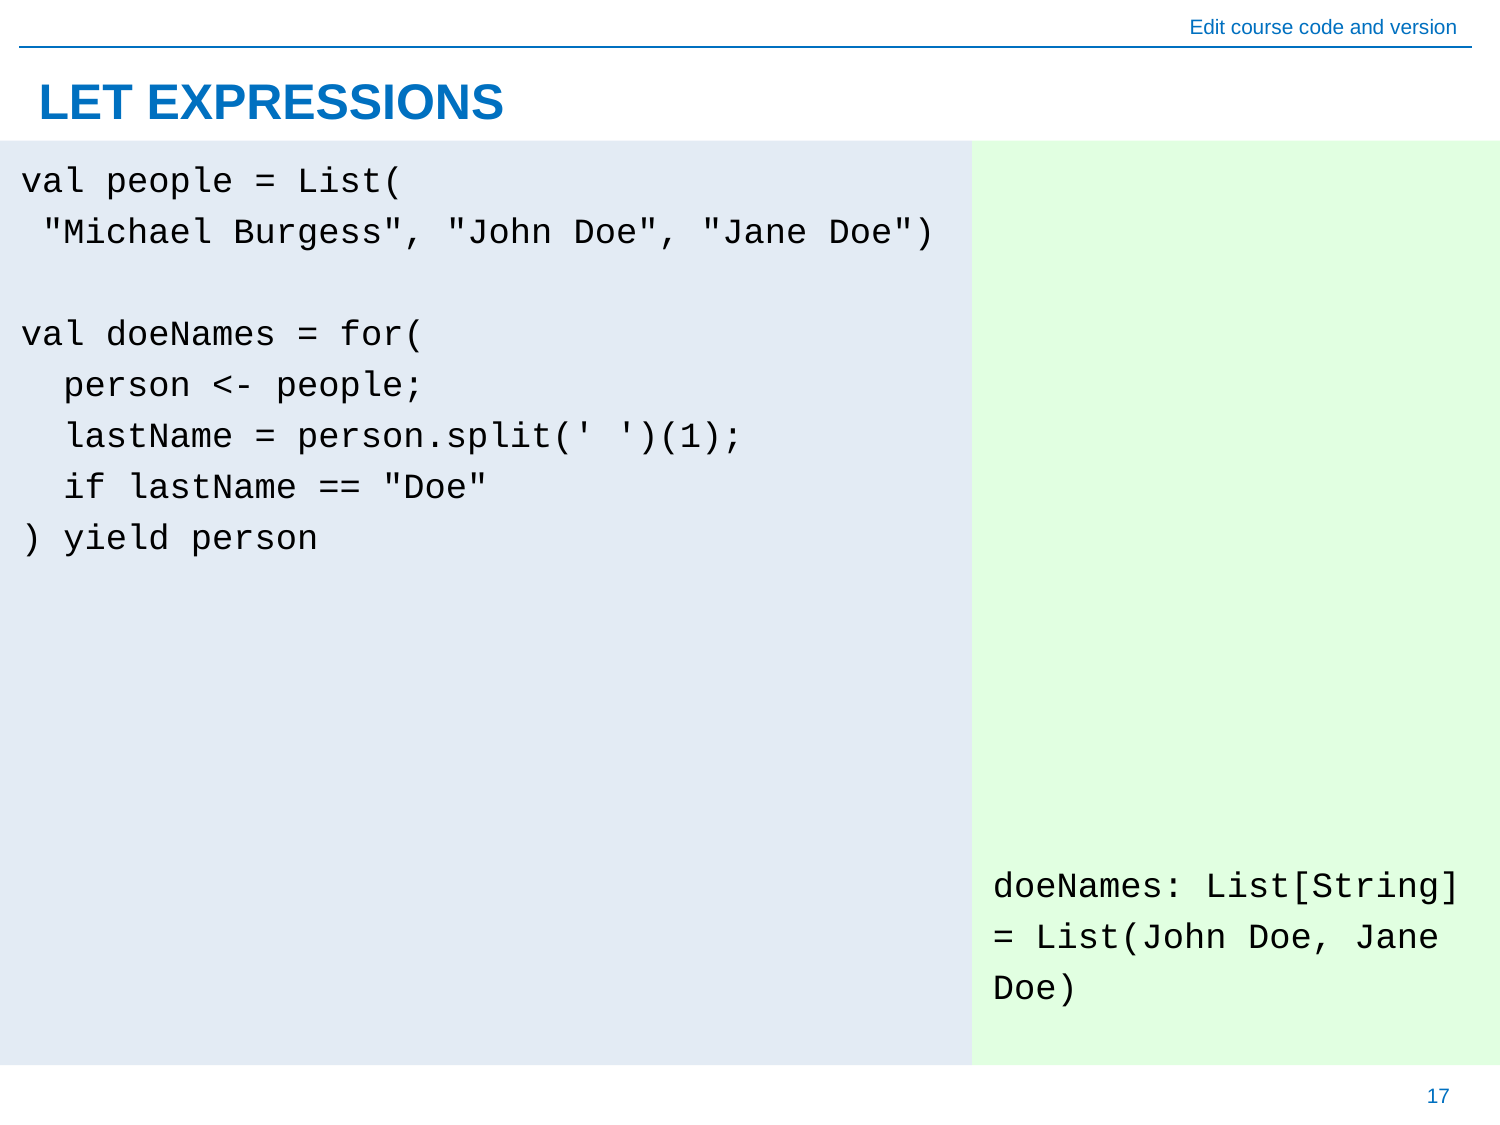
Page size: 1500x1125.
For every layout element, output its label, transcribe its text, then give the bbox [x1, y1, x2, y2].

title LET EXPRESSIONS [23, 58, 1465, 140]
list val people = List( "Michael Burgess", "John Doe", "Jane Doe") val doeNames = for( person <- people; lastName = person.split(' ')(1); if lastName == "Doe" ) yield person [0, 140, 972, 1066]
list doeNames: List[String] = List(John Doe, Jane Doe) [972, 140, 1500, 1066]
